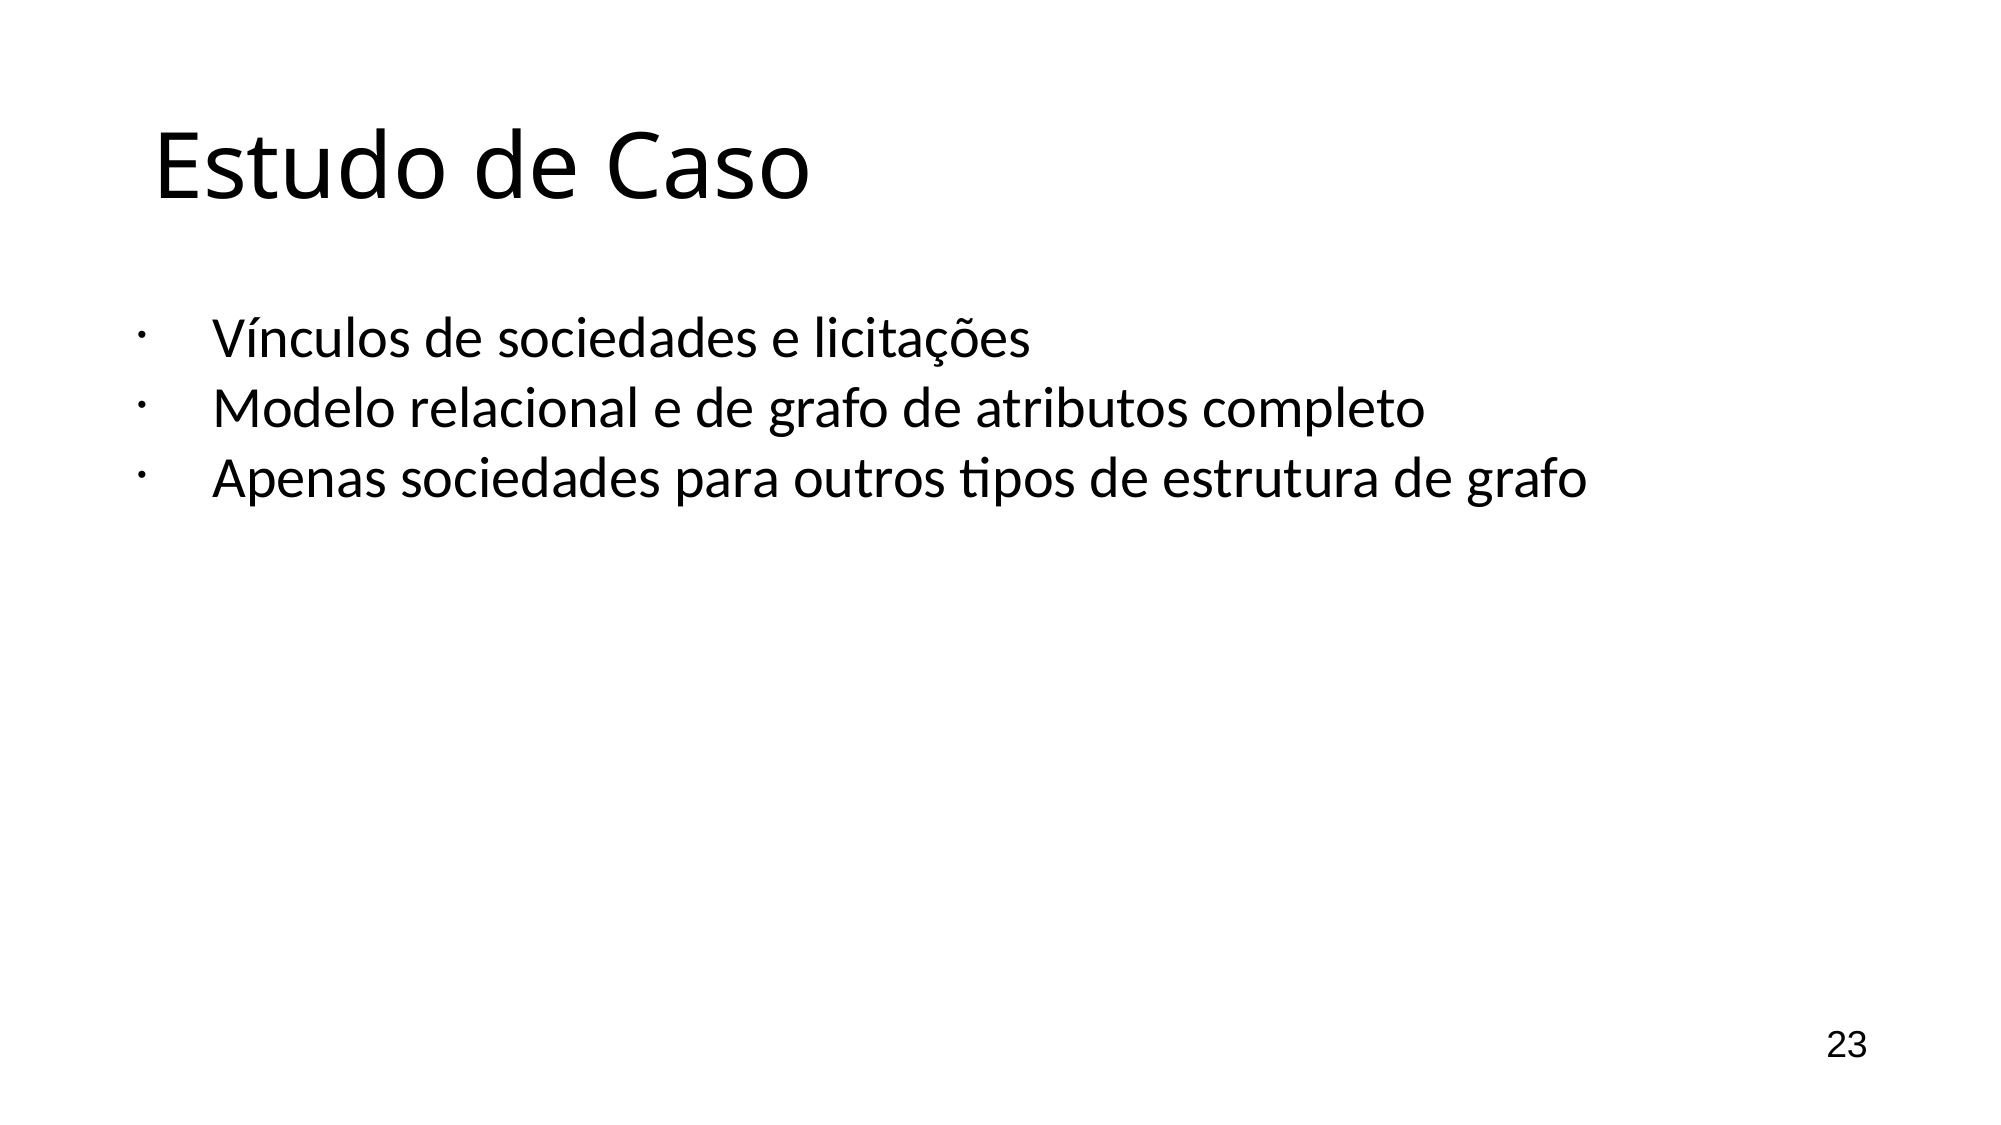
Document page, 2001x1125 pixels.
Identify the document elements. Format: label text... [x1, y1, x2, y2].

text_box Estudo de Caso [137, 59, 1863, 278]
text_box Vínculos de sociedades e licitações Modelo relacional e de grafo de atributos completo Apenas sociedades para outros tipos de estrutura de grafo [137, 299, 1863, 1014]
text_box 23 [1811, 1013, 1883, 1073]
